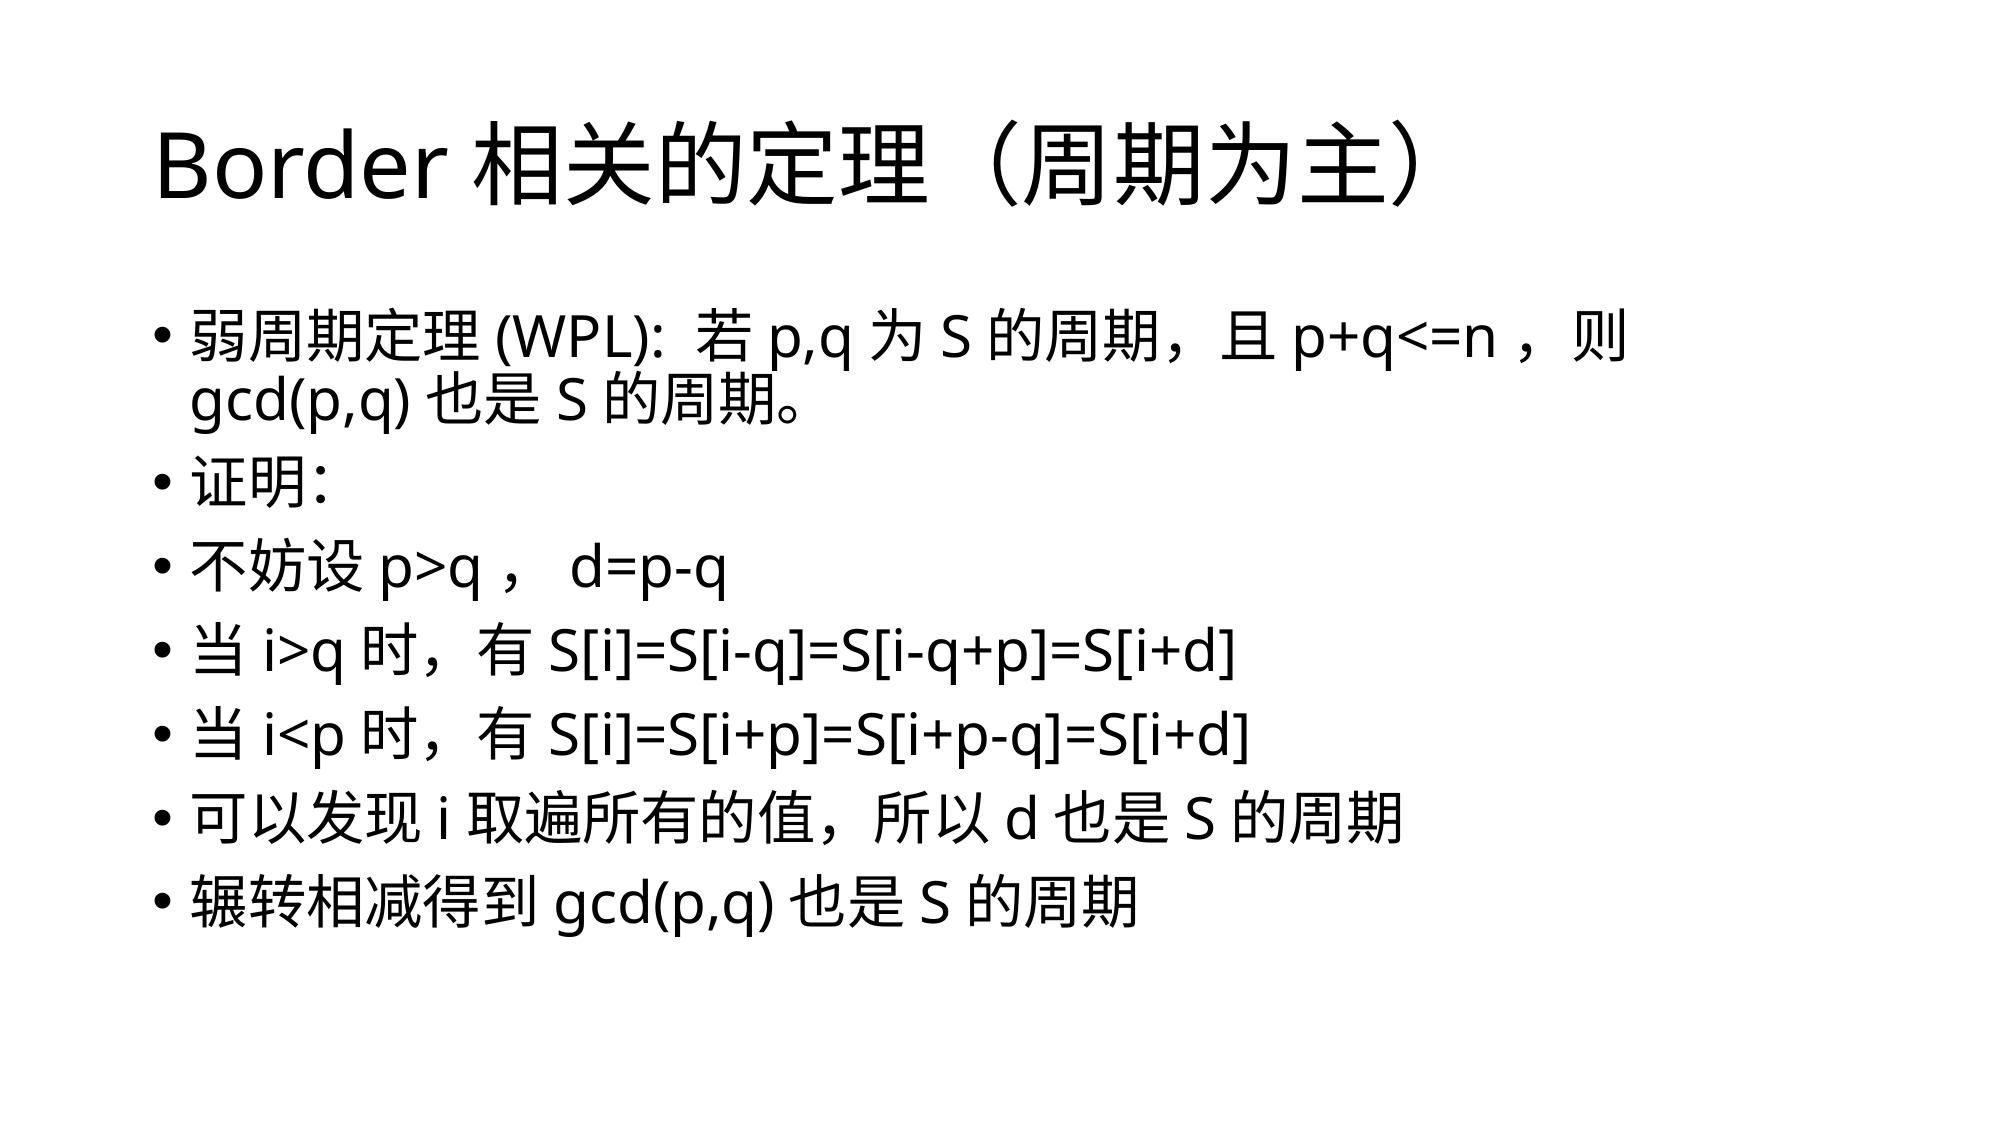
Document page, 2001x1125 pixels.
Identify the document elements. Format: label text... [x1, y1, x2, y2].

title Border相关的定理（周期为主） [137, 59, 1863, 278]
list 弱周期定理(WPL): 若p,q为S的周期，且p+q<=n，则gcd(p,q)也是S的周期。 证明： 不妨设p>q，d=p-q 当i>q时，有S[i]=S[i-q]=S[i-q+p]=S[i+d] 当i<p时，有S[i]=S[i+p]=S[i+p-q]=S[i+d] 可以发现i取遍所有的值，所以d也是S的周期 辗转相减得到gcd(p,q)也是S的周期 [137, 299, 1863, 1014]
